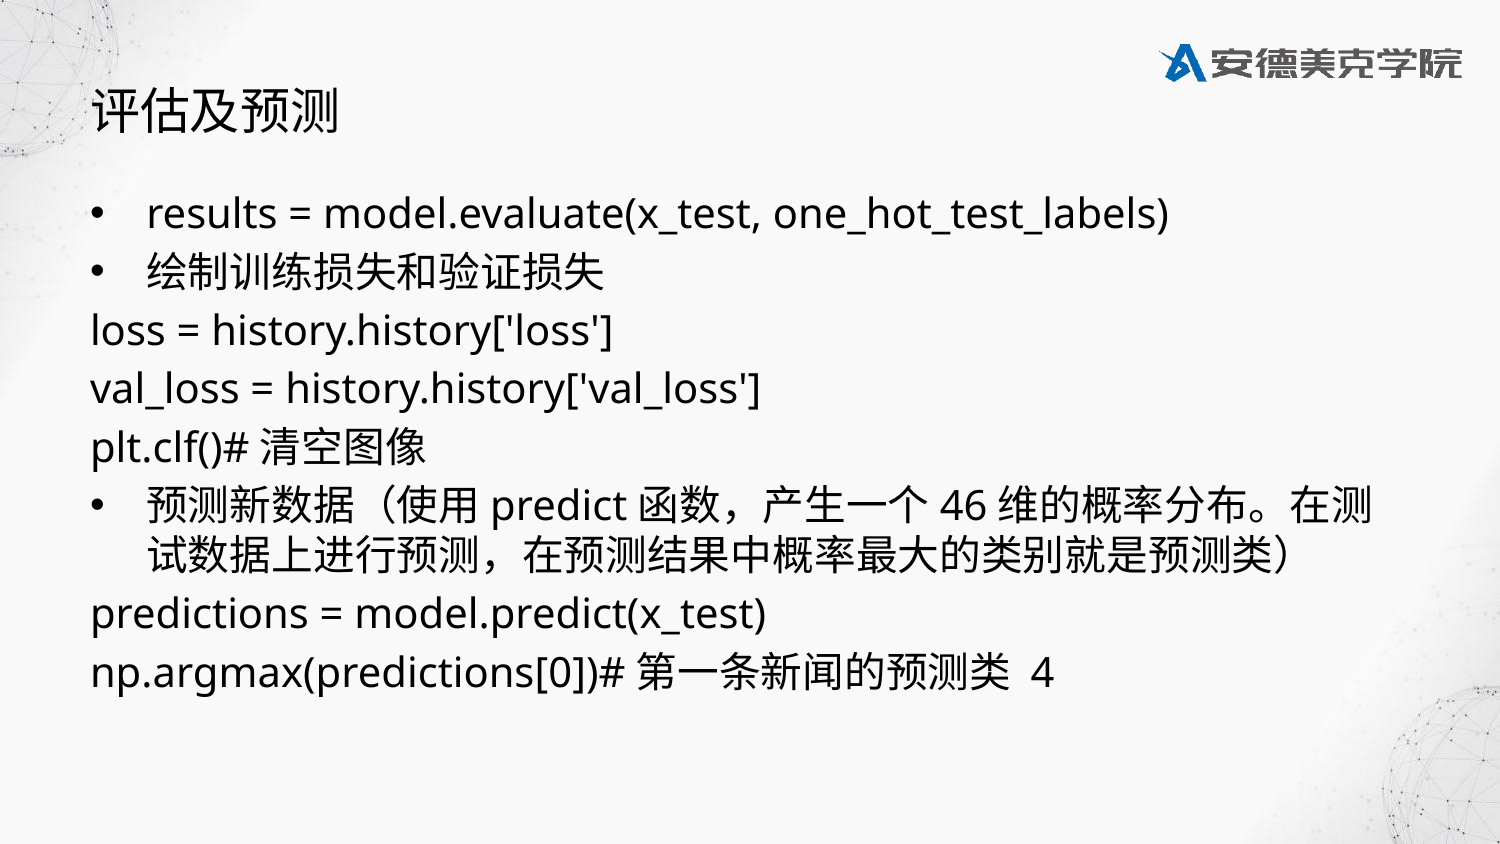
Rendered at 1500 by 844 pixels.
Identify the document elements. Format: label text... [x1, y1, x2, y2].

list results = model.evaluate(x_test, one_hot_test_labels) 绘制训练损失和验证损失 loss = history.history['loss'] val_loss = history.history['val_loss'] plt.clf()#清空图像 预测新数据（使用predict函数，产生一个46维的概率分布。在测试数据上进行预测，在预测结果中概率最大的类别就是预测类） predictions = model.predict(x_test) np.argmax(predictions[0])#第一条新闻的预测类 4 [75, 179, 1425, 754]
picture [0, 0, 1500, 844]
title 评估及预测 [75, 66, 1425, 152]
